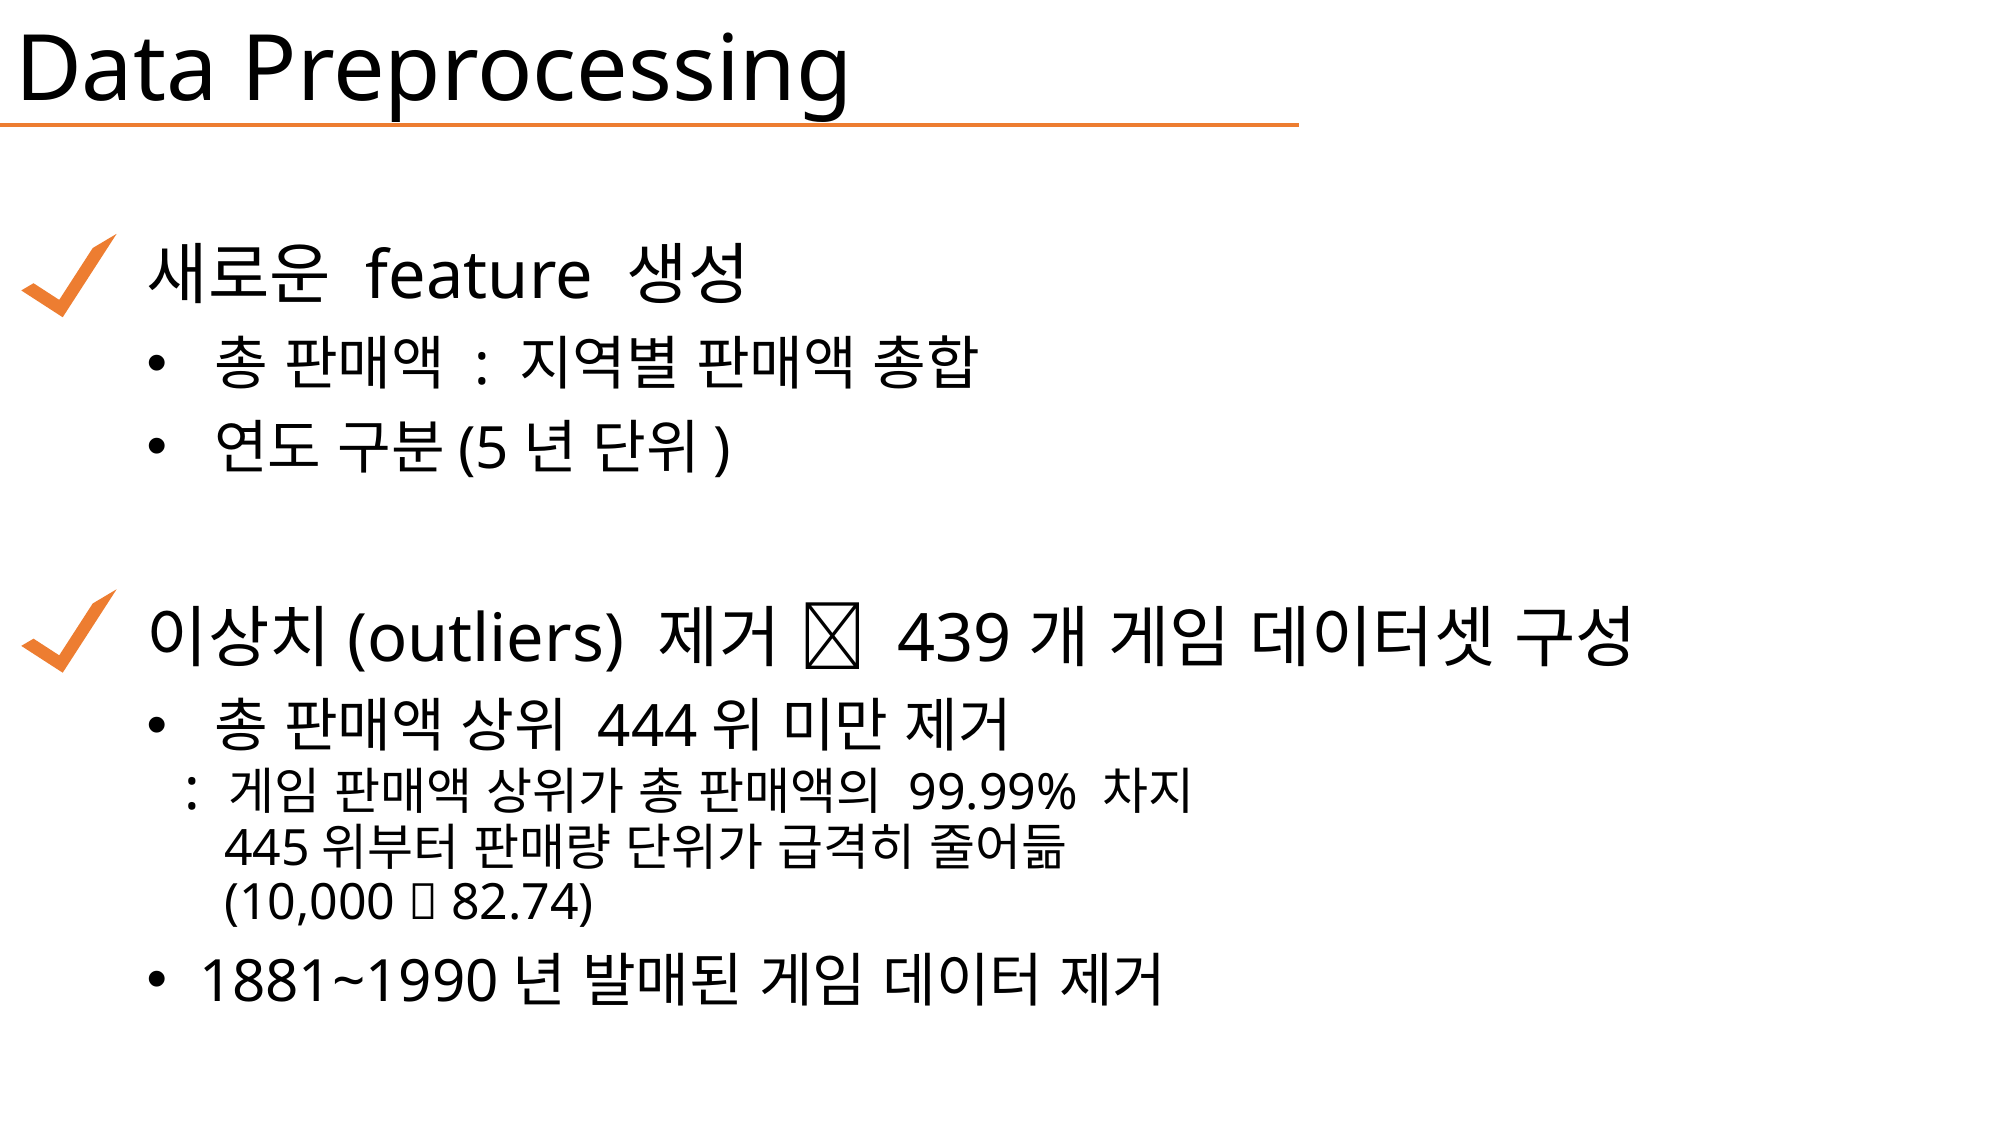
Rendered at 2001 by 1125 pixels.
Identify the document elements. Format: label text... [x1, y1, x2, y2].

text_box [19, 588, 118, 675]
title Data Preprocessing [0, 0, 1863, 142]
list 새로운 feature 생성 총 판매액 : 지역별 판매액 총합 연도 구분(5년 단위) [131, 233, 1259, 504]
text_box 이상치(outliers) 제거  439개 게임 데이터셋 구성 총 판매액 상위 444위 미만 제거 : 게임 판매액 상위가 총 판매액의 99.99% 차지 445위부터 판매량 단위가 급격히 줄어듦 (10,000  82.74) 1881~1990년 발매된 게임 데이터 제거 [131, 596, 1784, 1068]
text_box [19, 232, 118, 319]
